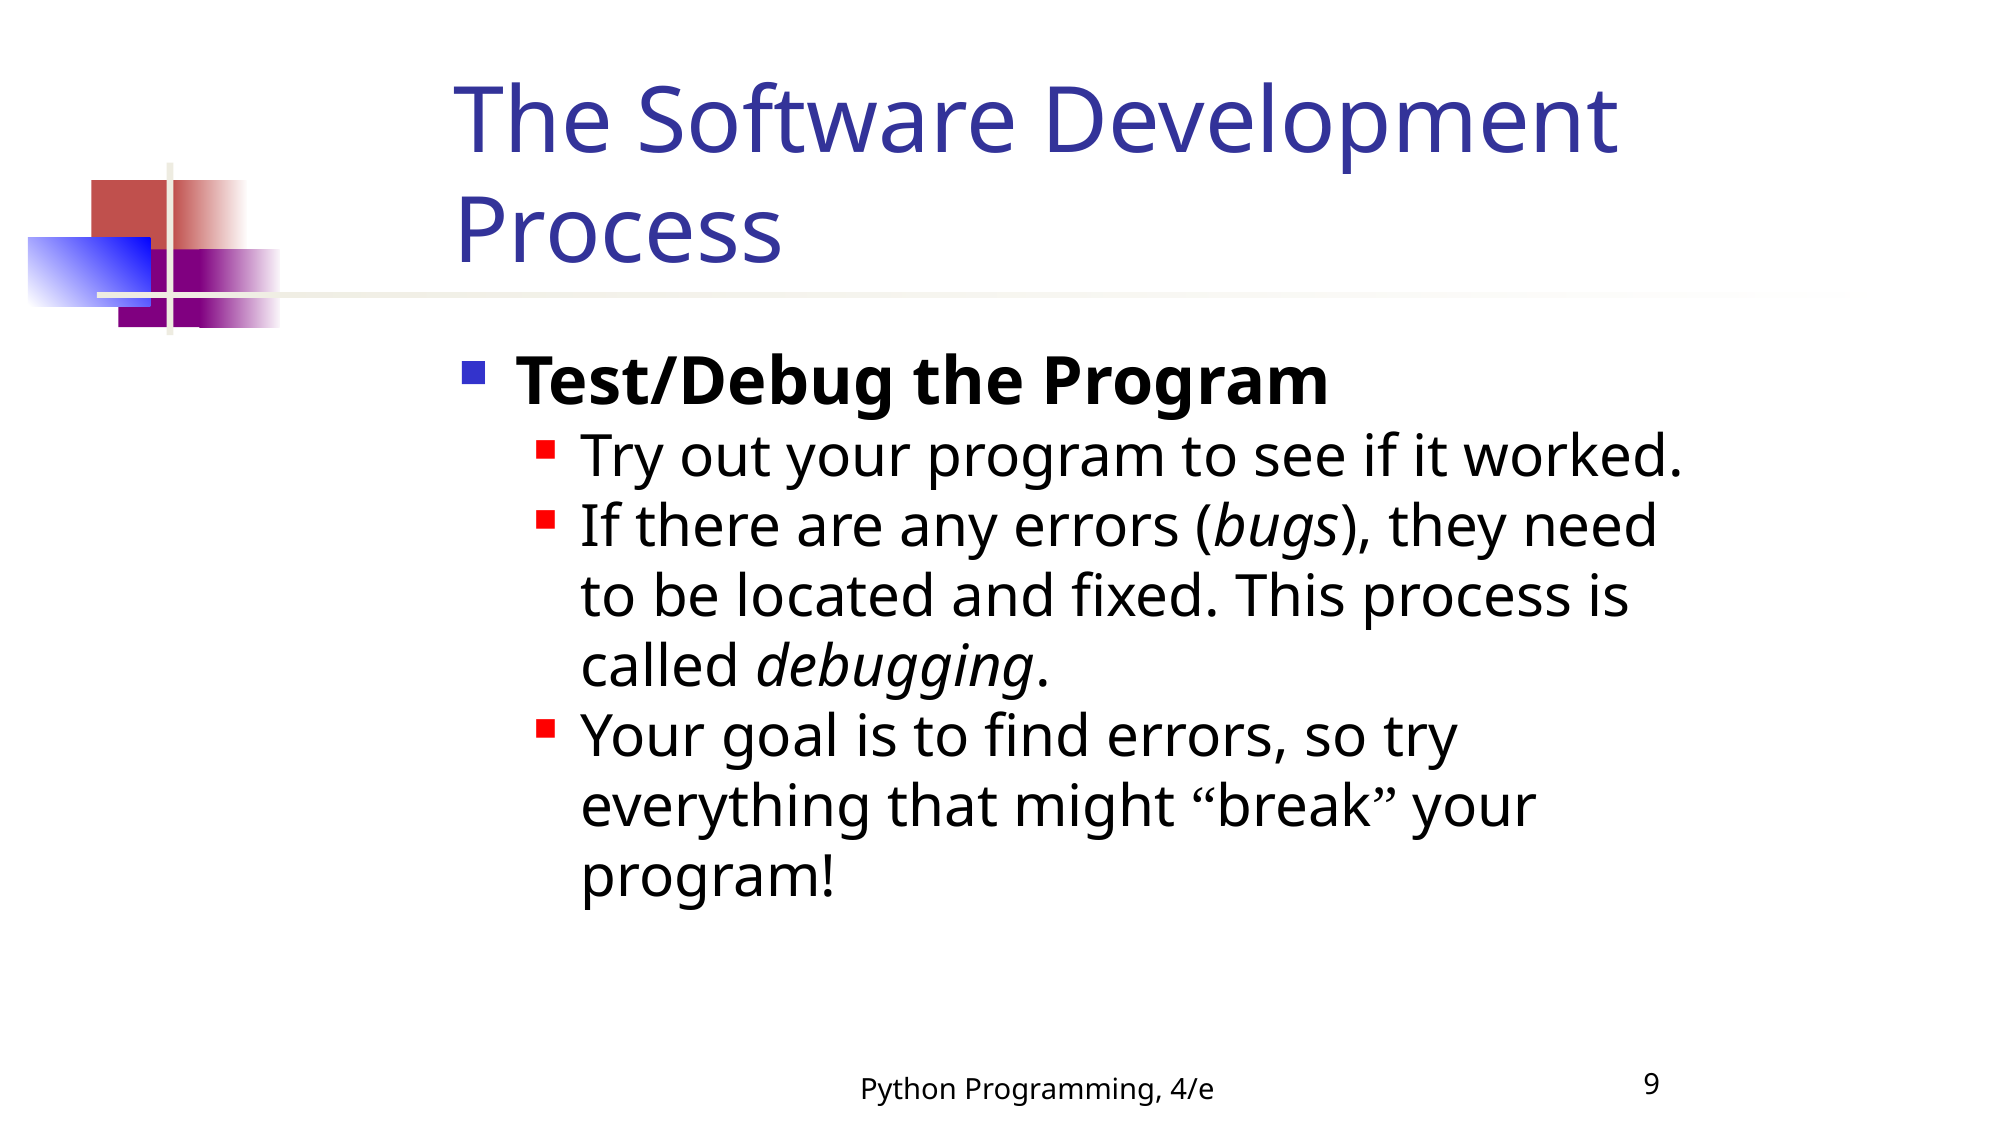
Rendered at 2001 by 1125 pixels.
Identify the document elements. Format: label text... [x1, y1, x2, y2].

text_box Python Programming, 4/e [799, 1037, 1275, 1113]
text_box The Software Development Process [438, 101, 1717, 289]
text_box 9 [1362, 1037, 1675, 1113]
text_box Test/Debug the Program Try out your program to see if it worked. If there are any errors (bugs), they need to be located and fixed. This process is called debugging. Your goal is to find errors, so try everything that might “break” your program! [443, 331, 1719, 1006]
